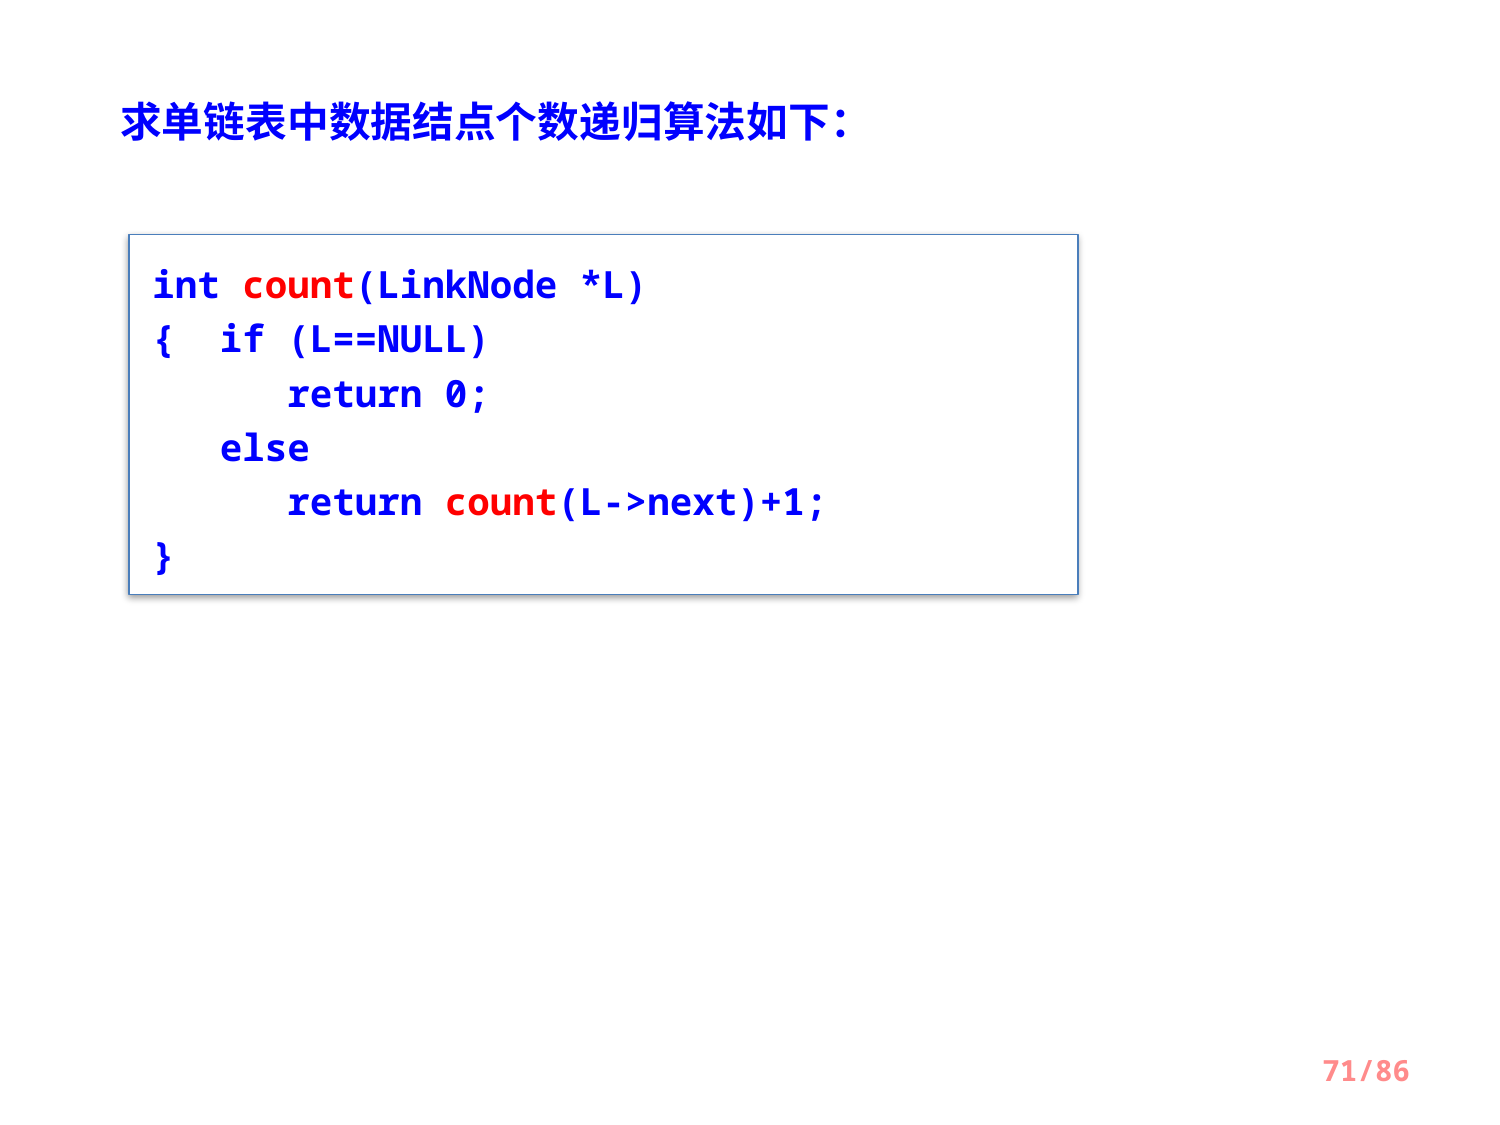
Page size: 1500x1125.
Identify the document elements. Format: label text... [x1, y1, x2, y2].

text_box int count(LinkNode *L) { if (L==NULL) return 0; else return count(L->next)+1; } [128, 234, 1079, 595]
slide_number 71/86 [1074, 1042, 1425, 1103]
text_box 求单链表中数据结点个数递归算法如下： [105, 88, 1078, 154]
